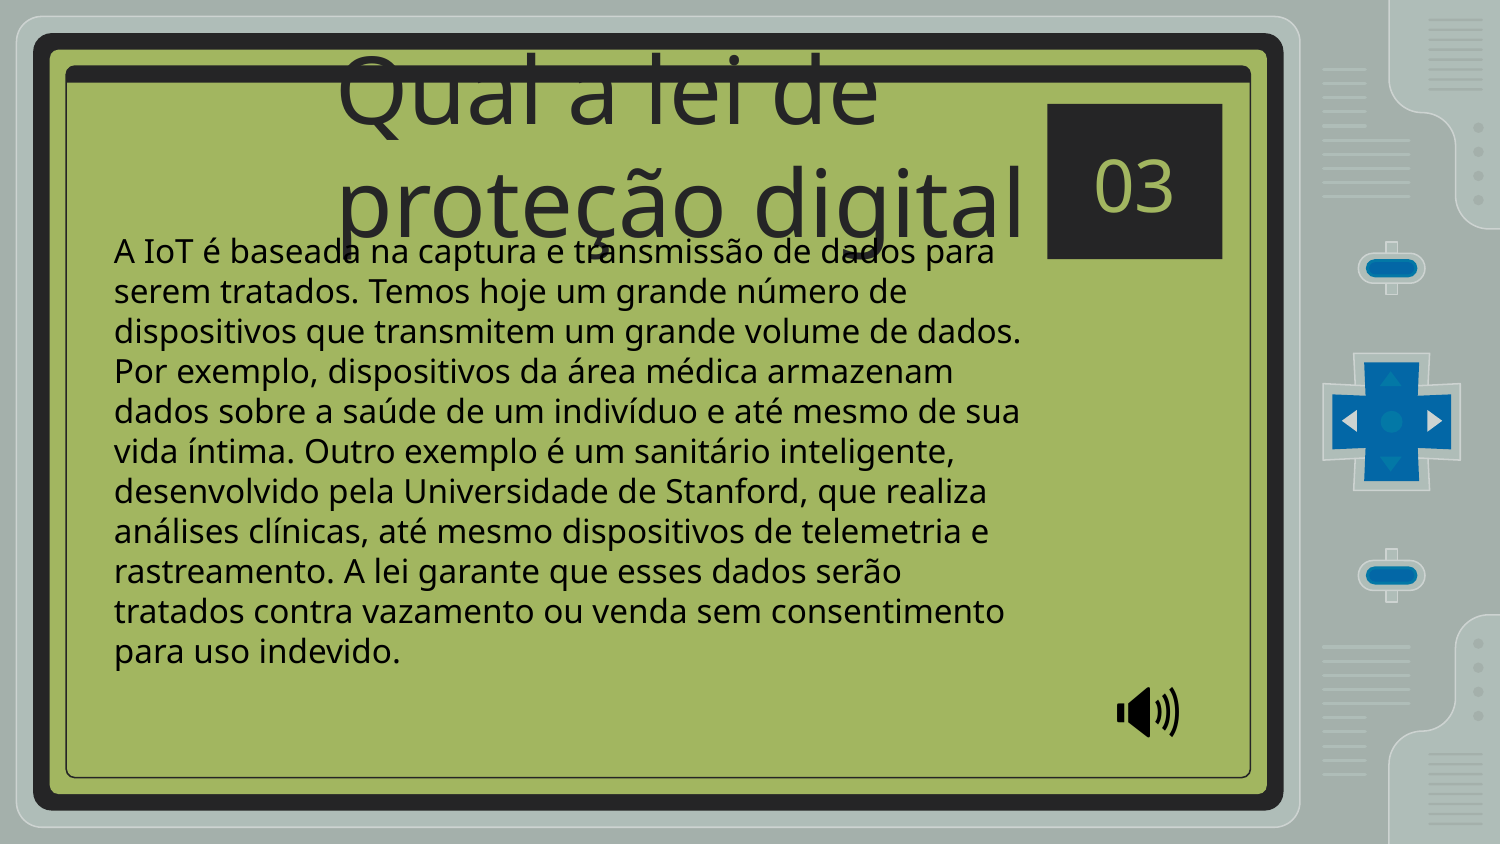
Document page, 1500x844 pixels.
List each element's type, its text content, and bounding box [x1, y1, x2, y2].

text_box A IoT é baseada na captura e transmissão de dados para serem tratados. Temos hoje um grande número de dispositivos que transmitem um grande volume de dados. Por exemplo, dispositivos da área médica armazenam dados sobre a saúde de um indivíduo e até mesmo de sua vida íntima. Outro exemplo é um sanitário inteligente, desenvolvido pela Universidade de Stanford, que realiza análises clínicas, até mesmo dispositivos de telemetria e rastreamento. A lei garante que esses dados serão tratados contra vazamento ou venda sem consentimento para uso indevido. [99, 223, 1048, 678]
text_box [1048, 245, 1223, 260]
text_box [1322, 353, 1461, 491]
title Qual a lei de proteção digital [320, 74, 1174, 214]
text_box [1358, 548, 1426, 603]
title 03 [1027, 92, 1243, 245]
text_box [1358, 241, 1426, 295]
text_box 🔊 [1097, 663, 1209, 759]
